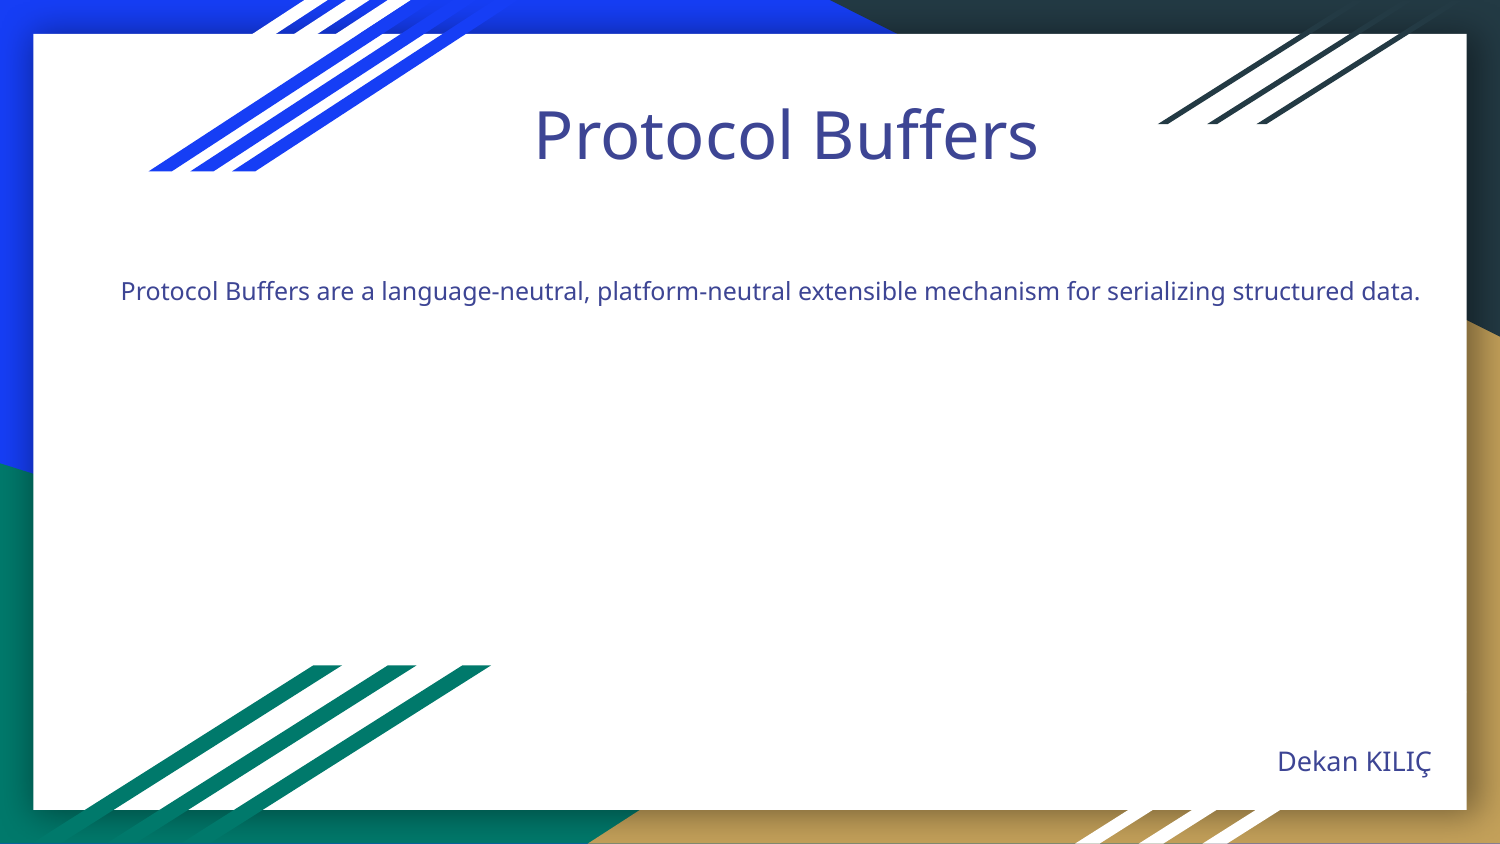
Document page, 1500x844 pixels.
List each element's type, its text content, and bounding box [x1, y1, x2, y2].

text_box Protocol Buffers are a language-neutral, platform-neutral extensible mechanism for serializing structured data. [105, 260, 1446, 321]
text_box Dekan KILIÇ [1262, 729, 1459, 793]
text_box Protocol Buffers [376, 77, 1199, 188]
